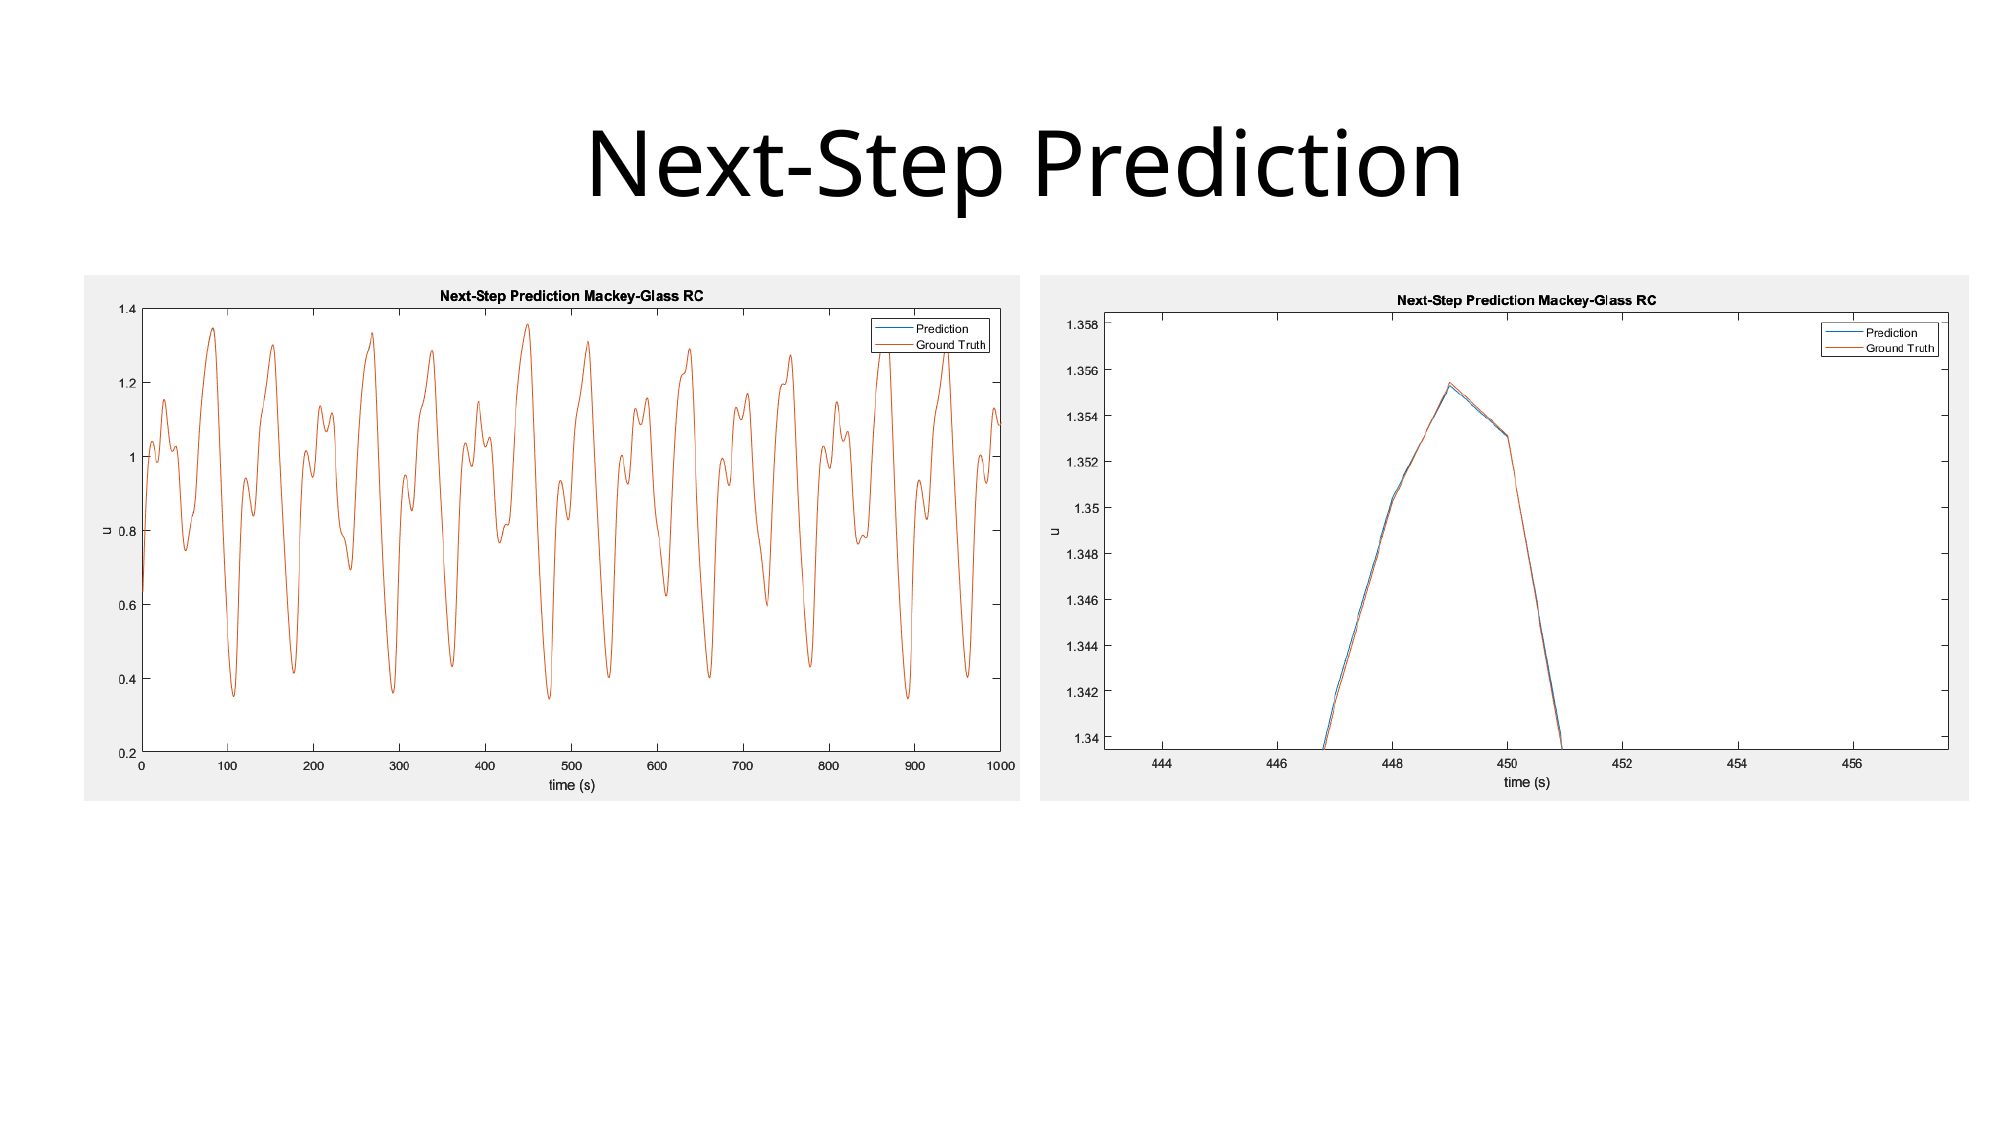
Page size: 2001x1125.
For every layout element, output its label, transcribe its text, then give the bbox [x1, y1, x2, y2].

title Next-Step Prediction [569, 58, 2000, 276]
picture [1039, 275, 1969, 801]
picture [84, 275, 1020, 801]
